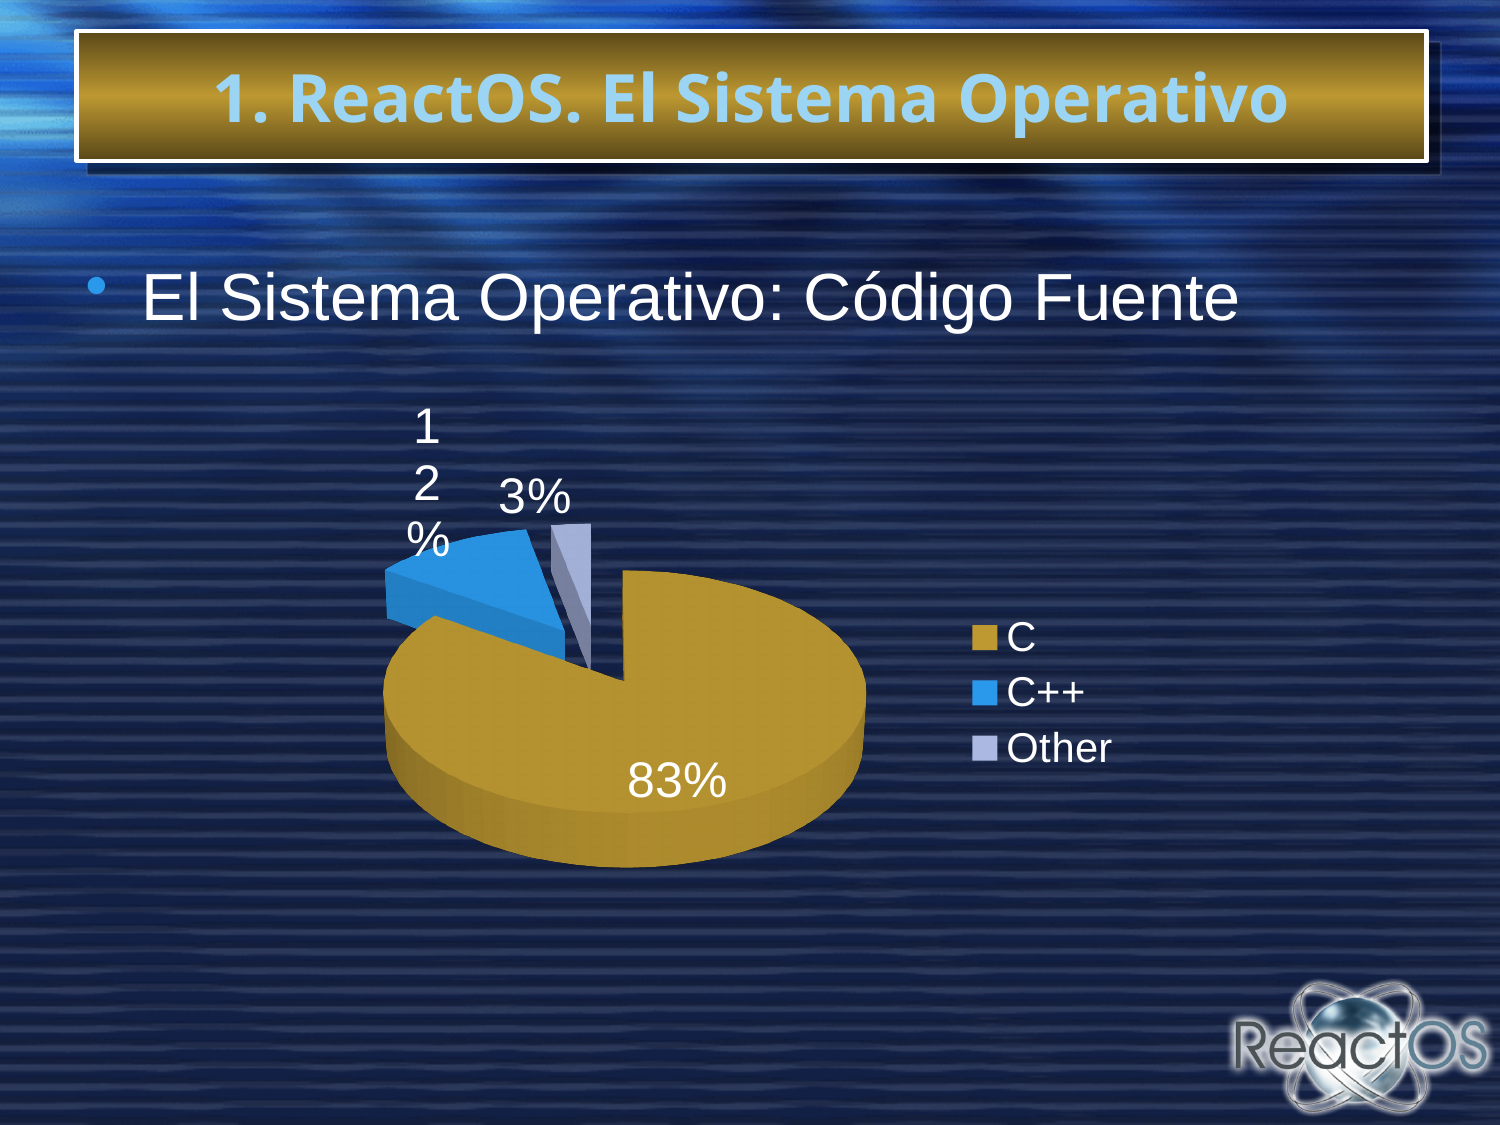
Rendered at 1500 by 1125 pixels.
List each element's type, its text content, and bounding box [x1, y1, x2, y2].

chart [234, 398, 1140, 988]
picture [0, 0, 1500, 1125]
list El Sistema Operativo: Código Fuente [70, 245, 1421, 362]
title ReactOS. El Sistema Operativo [76, 30, 1428, 162]
